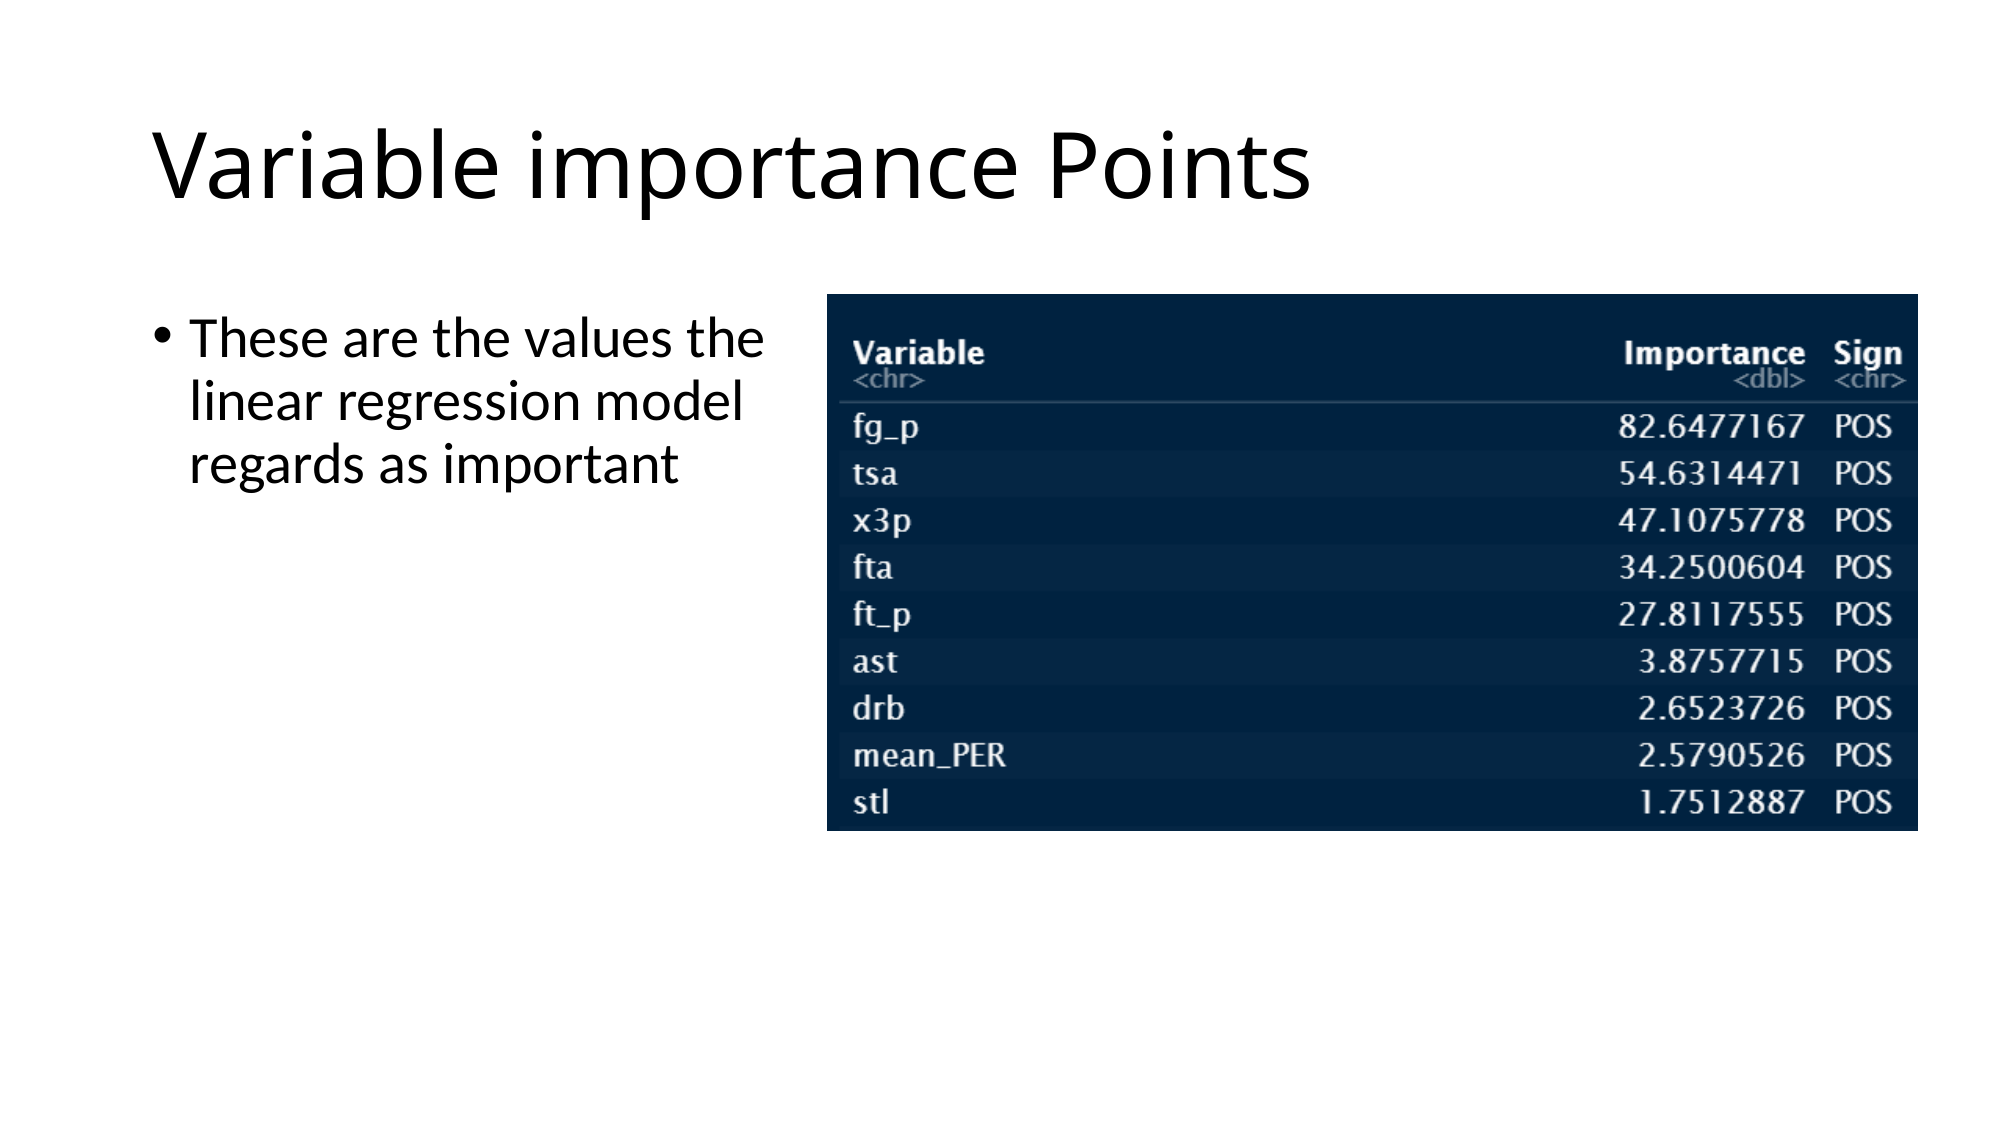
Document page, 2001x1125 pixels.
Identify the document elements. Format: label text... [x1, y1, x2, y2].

list These are the values the linear regression model regards as important [137, 299, 914, 1014]
picture [827, 294, 1918, 831]
title Variable importance Points [137, 59, 1863, 278]
